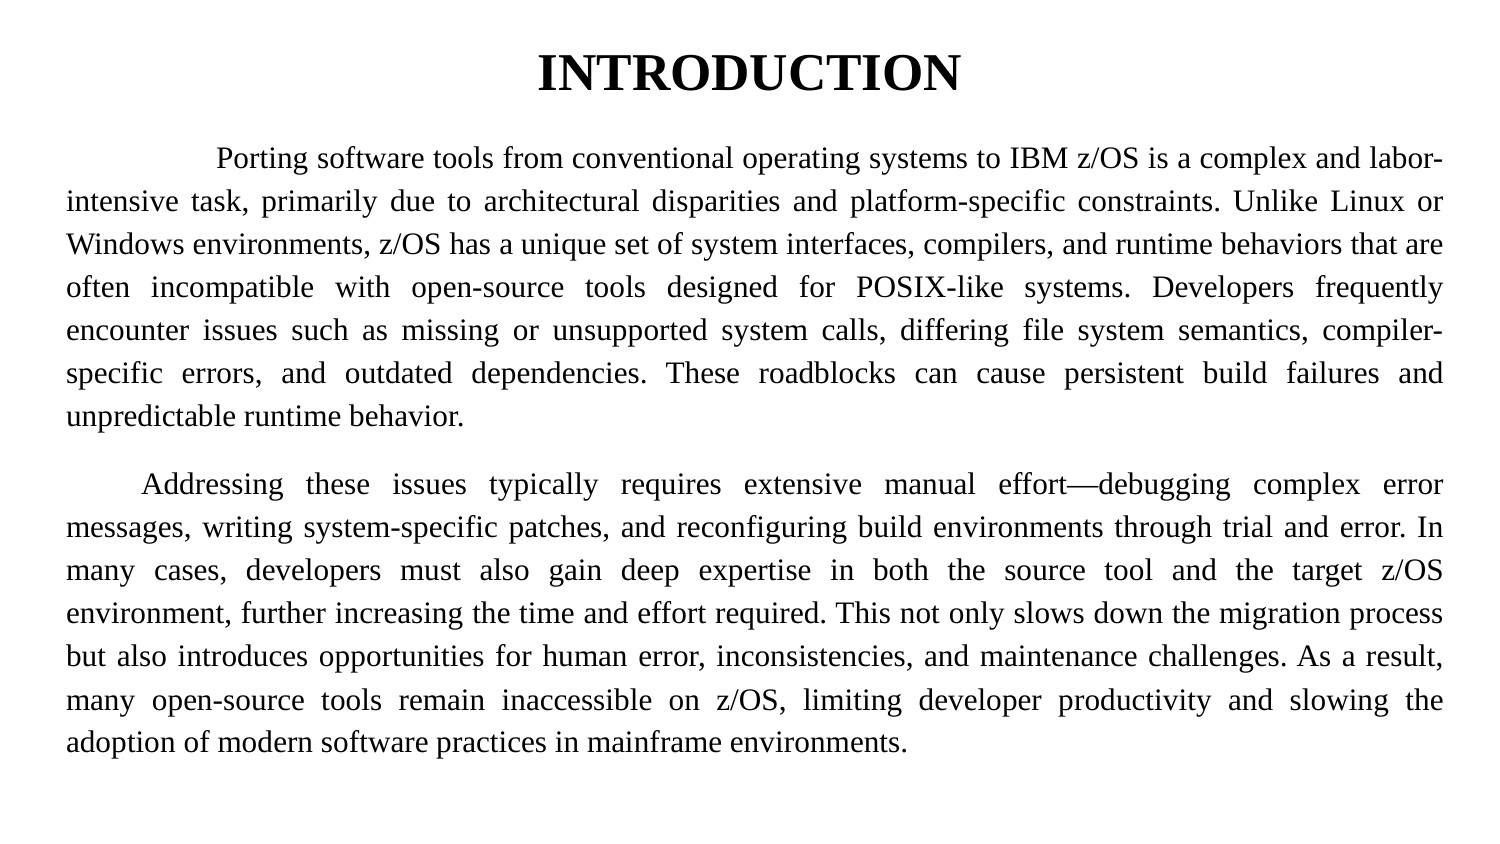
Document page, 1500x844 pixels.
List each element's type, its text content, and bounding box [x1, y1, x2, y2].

title INTRODUCTION [51, 22, 1449, 116]
list Porting software tools from conventional operating systems to IBM z/OS is a complex and labor-intensive task, primarily due to architectural disparities and platform-specific constraints. Unlike Linux or Windows environments, z/OS has a unique set of system interfaces, compilers, and runtime behaviors that are often incompatible with open-source tools designed for POSIX-like systems. Developers frequently encounter issues such as missing or unsupported system calls, differing file system semantics, compiler-specific errors, and outdated dependencies. These roadblocks can cause persistent build failures and unpredictable runtime behavior. Addressing these issues typically requires extensive manual effort—debugging complex error messages, writing system-specific patches, and reconfiguring build environments through trial and error. In many cases, developers must also gain deep expertise in both the source tool and the target z/OS environment, further increasing the time and effort required. This not only slows down the migration process but also introduces opportunities for human error, inconsistencies, and maintenance challenges. As a result, many open-source tools remain inaccessible on z/OS, limiting developer productivity and slowing the adoption of modern software practices in mainframe environments. [51, 116, 1461, 692]
